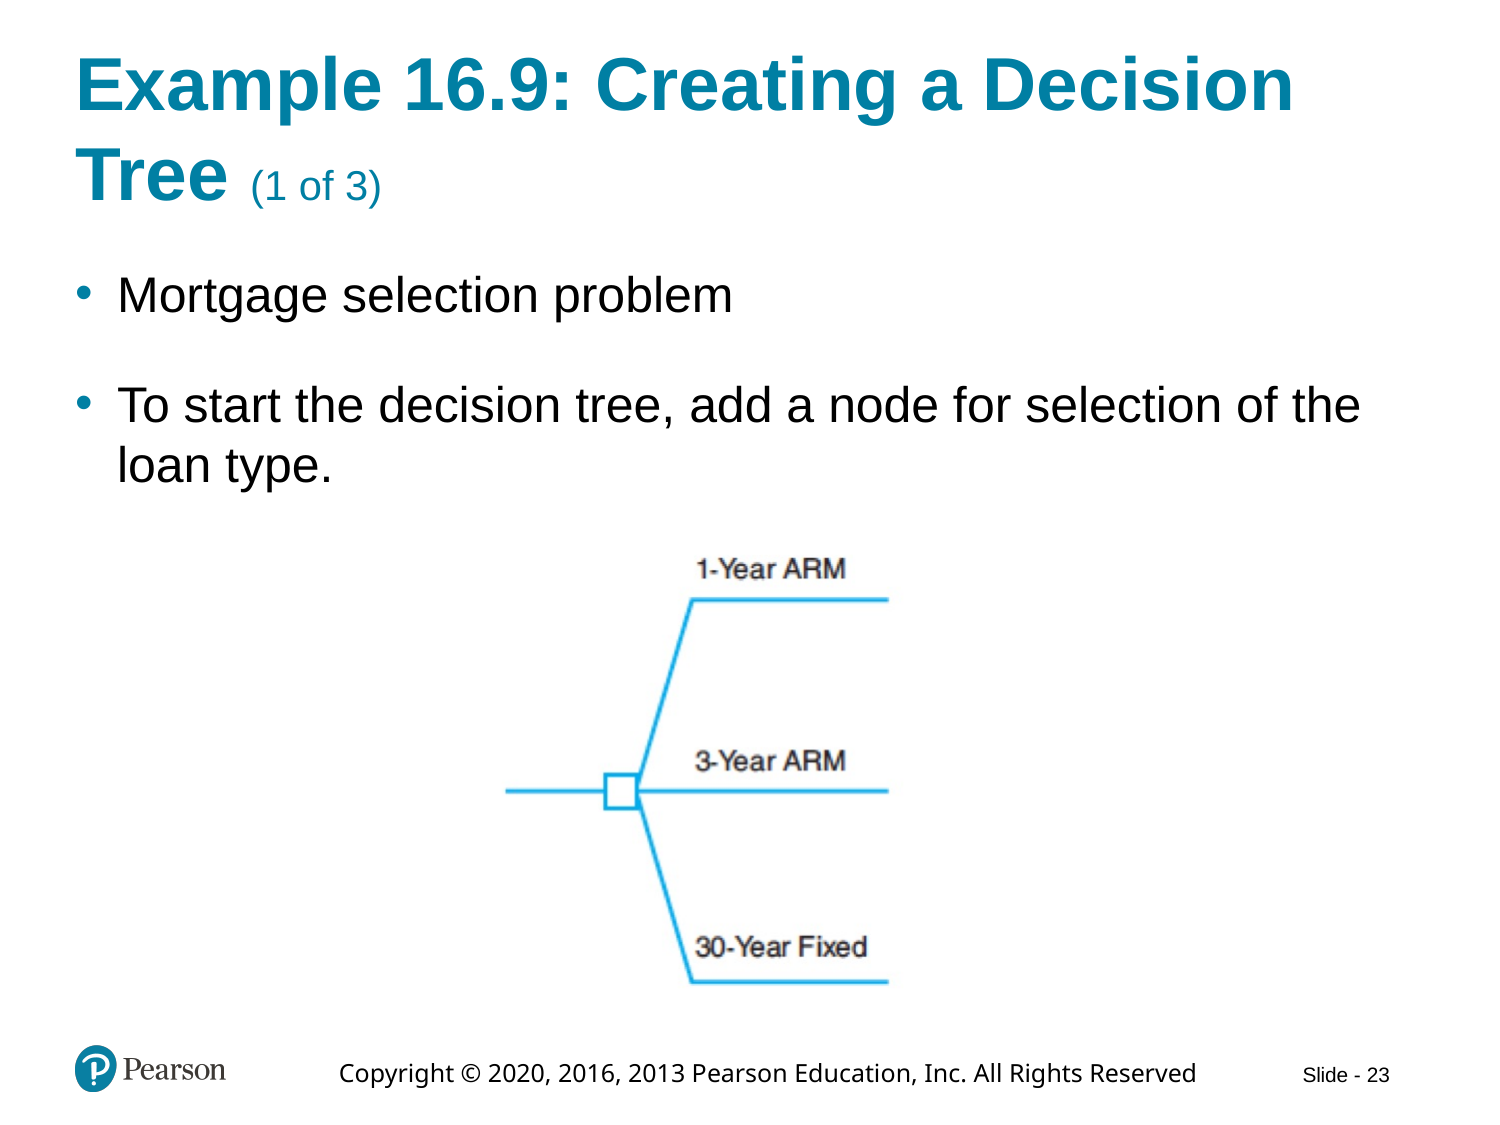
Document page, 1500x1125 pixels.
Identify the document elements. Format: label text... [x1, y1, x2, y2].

list To start the decision tree, add a node for selection of the loan type. [75, 372, 1425, 527]
picture [75, 1078, 86, 1092]
picture [470, 539, 958, 1015]
list Mortgage selection problem [75, 262, 838, 355]
picture [75, 1045, 90, 1061]
title Example 16.9: Creating a Decision Tree (1 of 3) [75, 35, 1425, 216]
picture [83, 1054, 109, 1079]
picture [101, 1045, 226, 1092]
